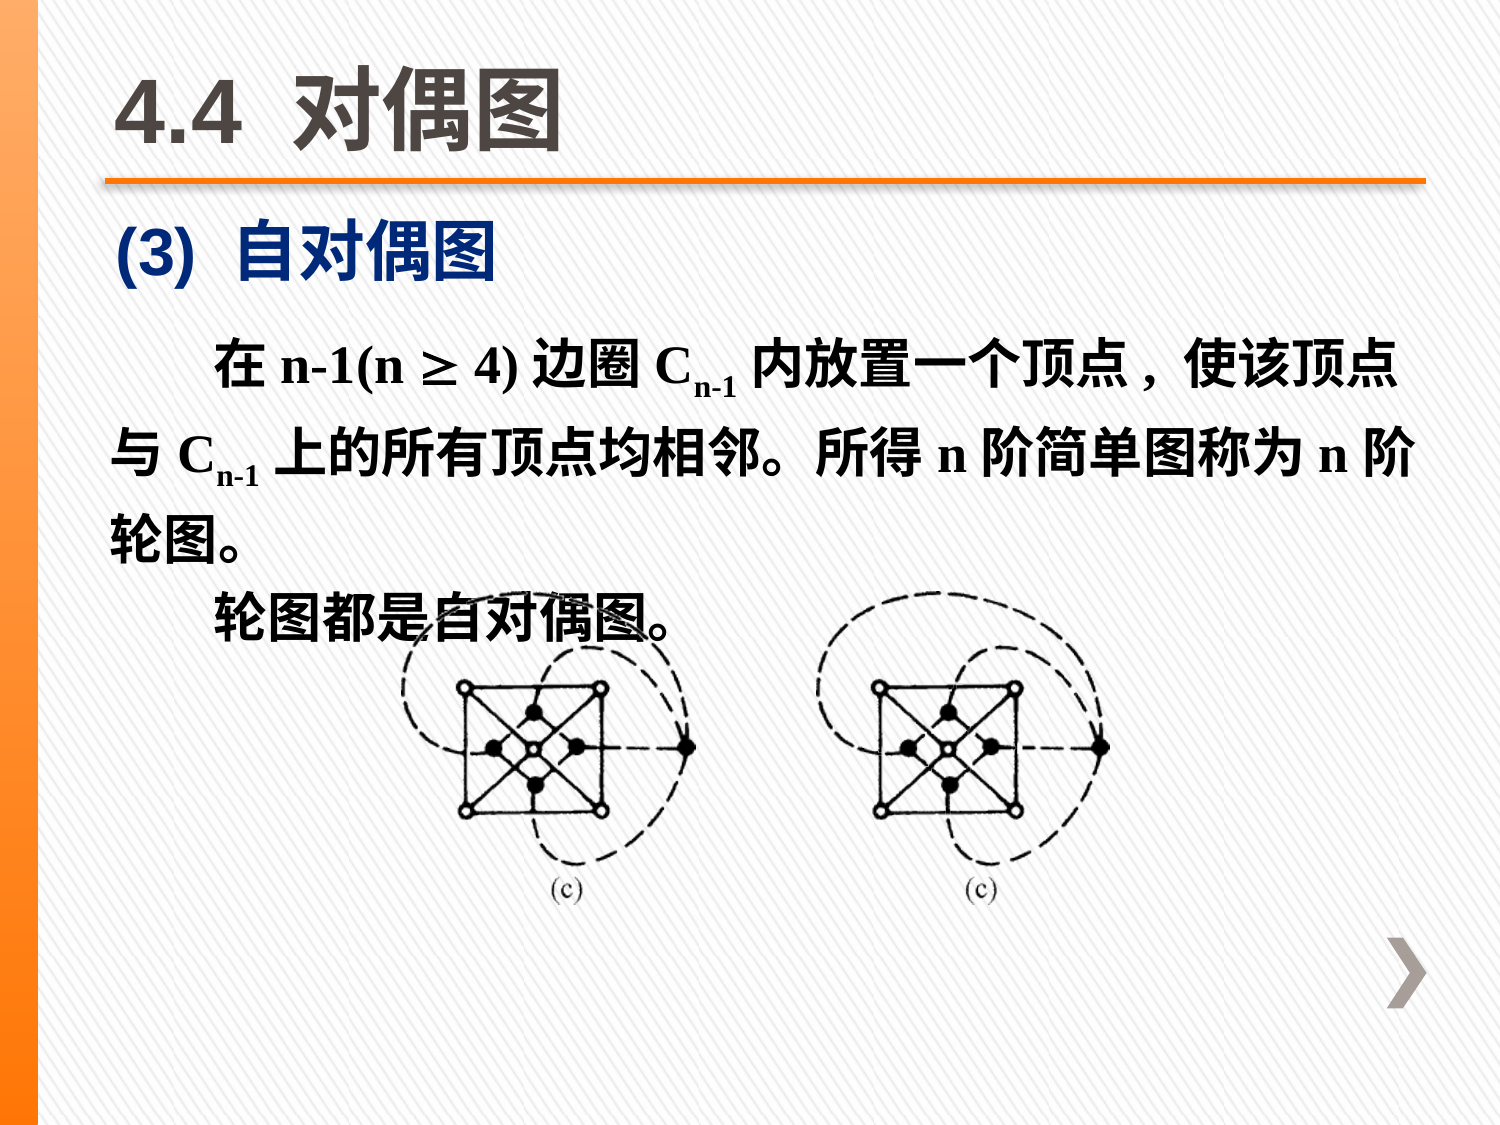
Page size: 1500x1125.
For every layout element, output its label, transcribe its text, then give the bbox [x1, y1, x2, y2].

picture [401, 591, 696, 905]
text_box 在n-1(n  4)边圈Cn-1内放置一个顶点, 使该顶点与Cn-1上的所有顶点均相邻。所得n阶简单图称为n阶轮图。 轮图都是自对偶图。 [109, 315, 1450, 649]
picture [815, 591, 1110, 905]
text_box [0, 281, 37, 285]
text_box (3) 自对偶图 [100, 170, 1283, 331]
title 4.4 对偶图 [99, 0, 1422, 170]
